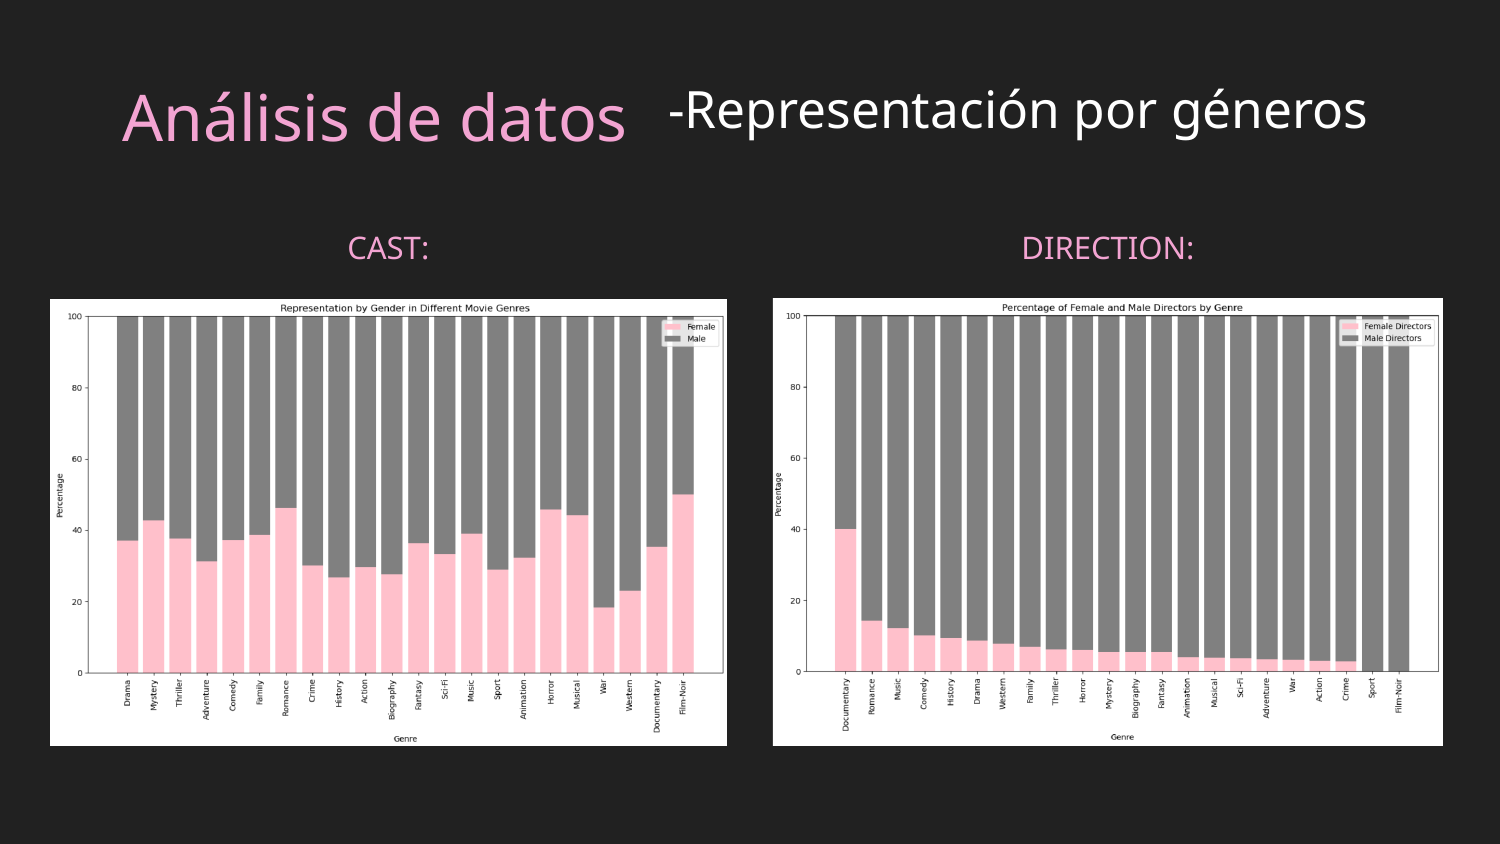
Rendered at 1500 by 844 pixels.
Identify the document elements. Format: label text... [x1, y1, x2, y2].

subtitle -Representación por géneros [568, 61, 1385, 192]
picture [772, 298, 1444, 746]
subtitle DIRECTION: [881, 221, 1334, 296]
subtitle Análisis de datos [107, 61, 568, 192]
picture [50, 298, 727, 746]
subtitle CAST: [162, 221, 615, 296]
